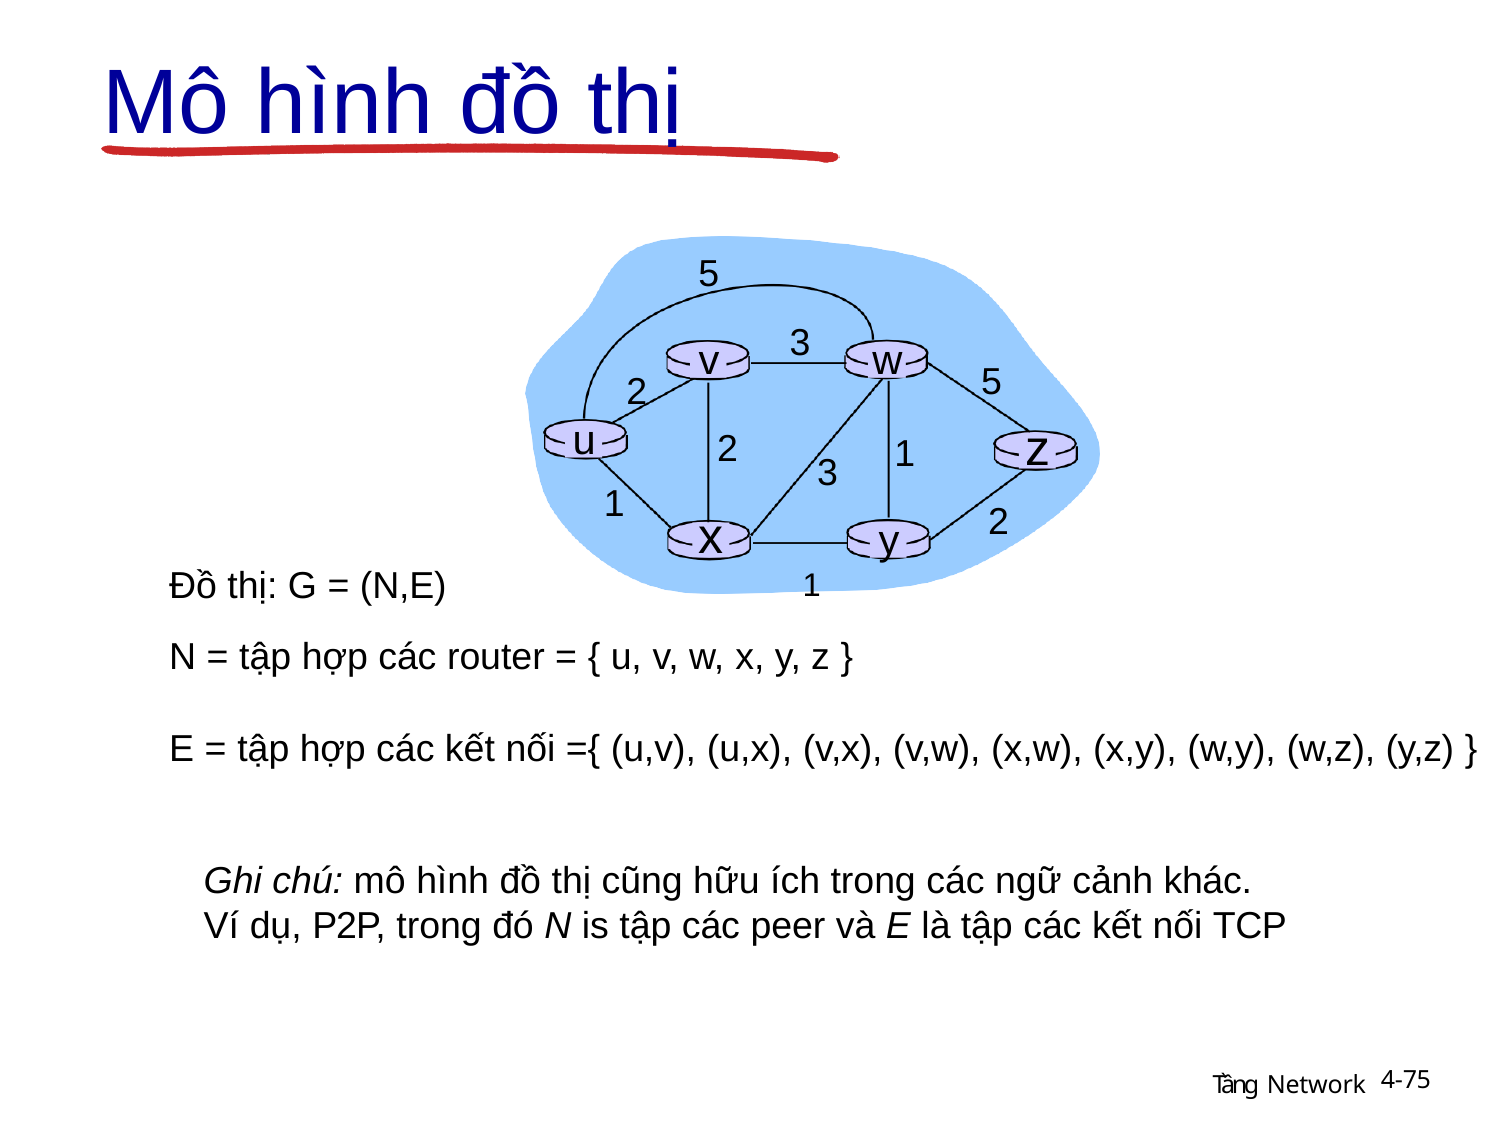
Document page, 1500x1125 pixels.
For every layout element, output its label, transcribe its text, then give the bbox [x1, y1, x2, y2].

picture [101, 143, 840, 163]
picture [524, 236, 1101, 594]
slide_number 4-73 [1200, 1061, 1454, 1125]
text_box Đồ thị: G = (N,E) 1 [167, 539, 824, 610]
text_box N = tập hợp các router = { u, v, w, x, y, z } E = tập hợp các kết nối ={ (u,v), (u,x), (v,x), (v,w), (x,w), (x,y), (w,y), (w,z), (y,z) } Ghi chú: mô hình đồ thị cũng hữu ích trong các ngữ cảnh khác. Ví dụ, P2P, trong đó N is tập các peer và E là tập các kết nối TCP [167, 629, 1483, 947]
footer Tầng Network [1210, 1066, 1372, 1125]
title Mô hình đồ thị [12, 0, 1488, 230]
